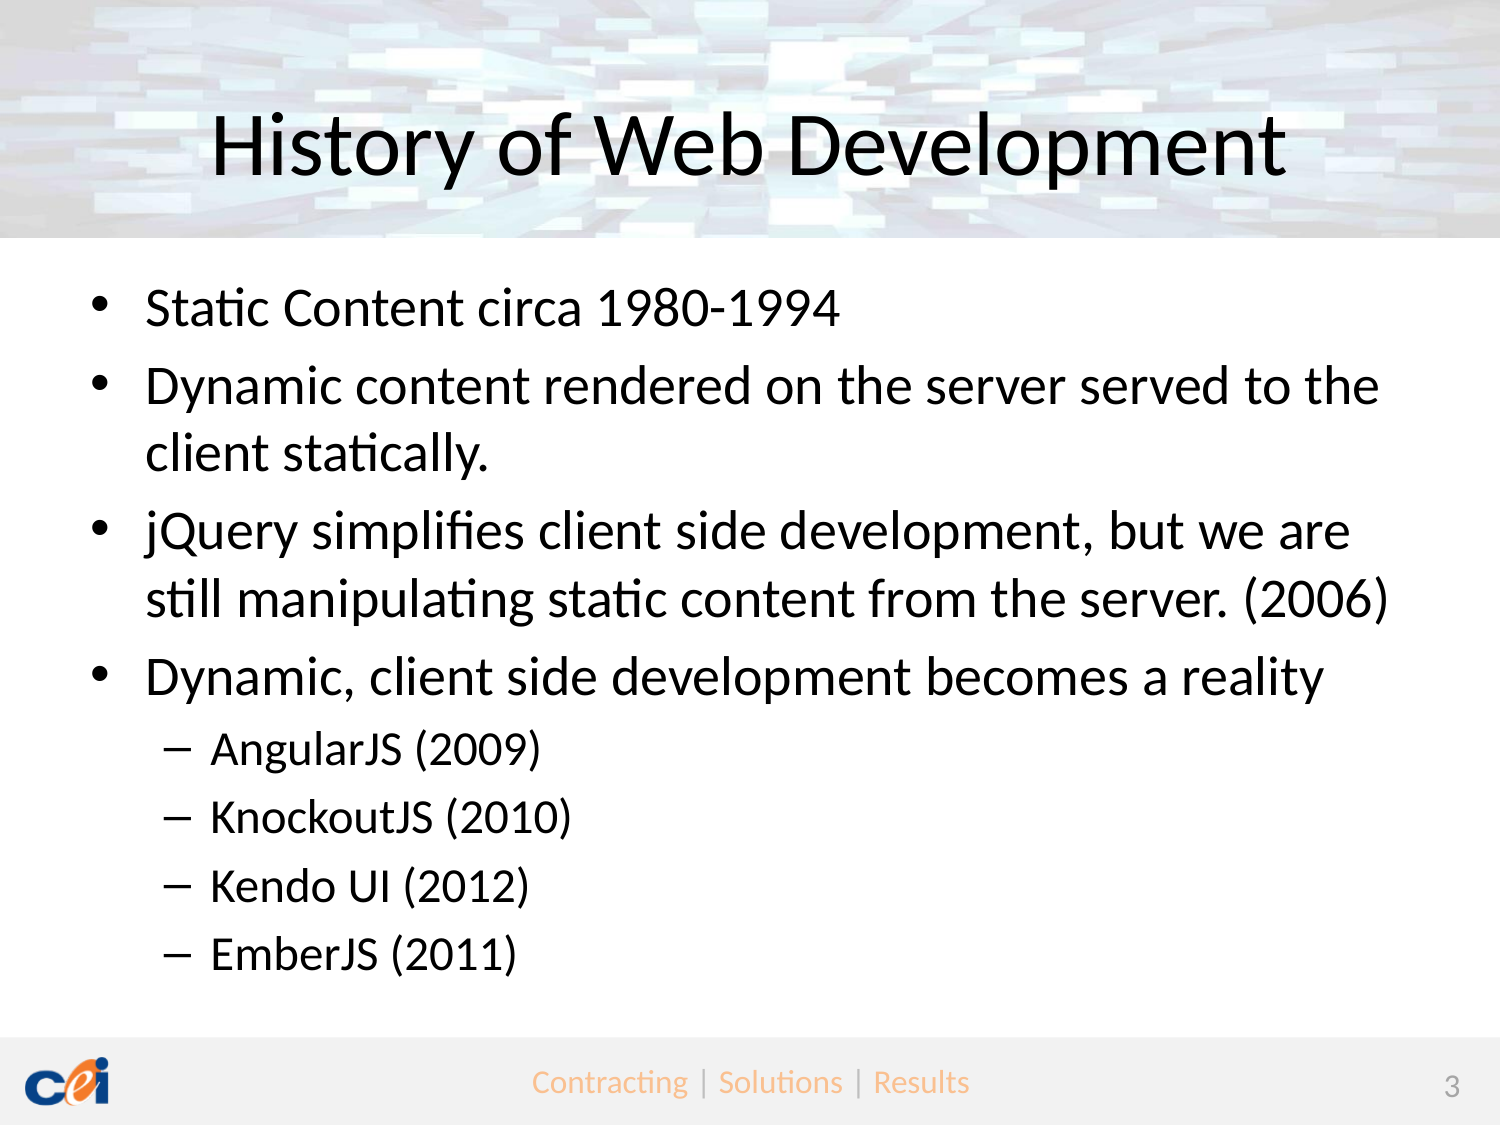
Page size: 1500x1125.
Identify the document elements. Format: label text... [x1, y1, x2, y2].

picture [0, 0, 1500, 238]
picture [24, 1056, 114, 1106]
title History of Web Development [75, 45, 1425, 233]
list Static Content circa 1980-1994 Dynamic content rendered on the server served to the client statically. jQuery simplifies client side development, but we are still manipulating static content from the server. (2006) Dynamic, client side development becomes a reality AngularJS (2009) KnockoutJS (2010) Kendo UI (2012) EmberJS (2011) [75, 262, 1425, 1005]
